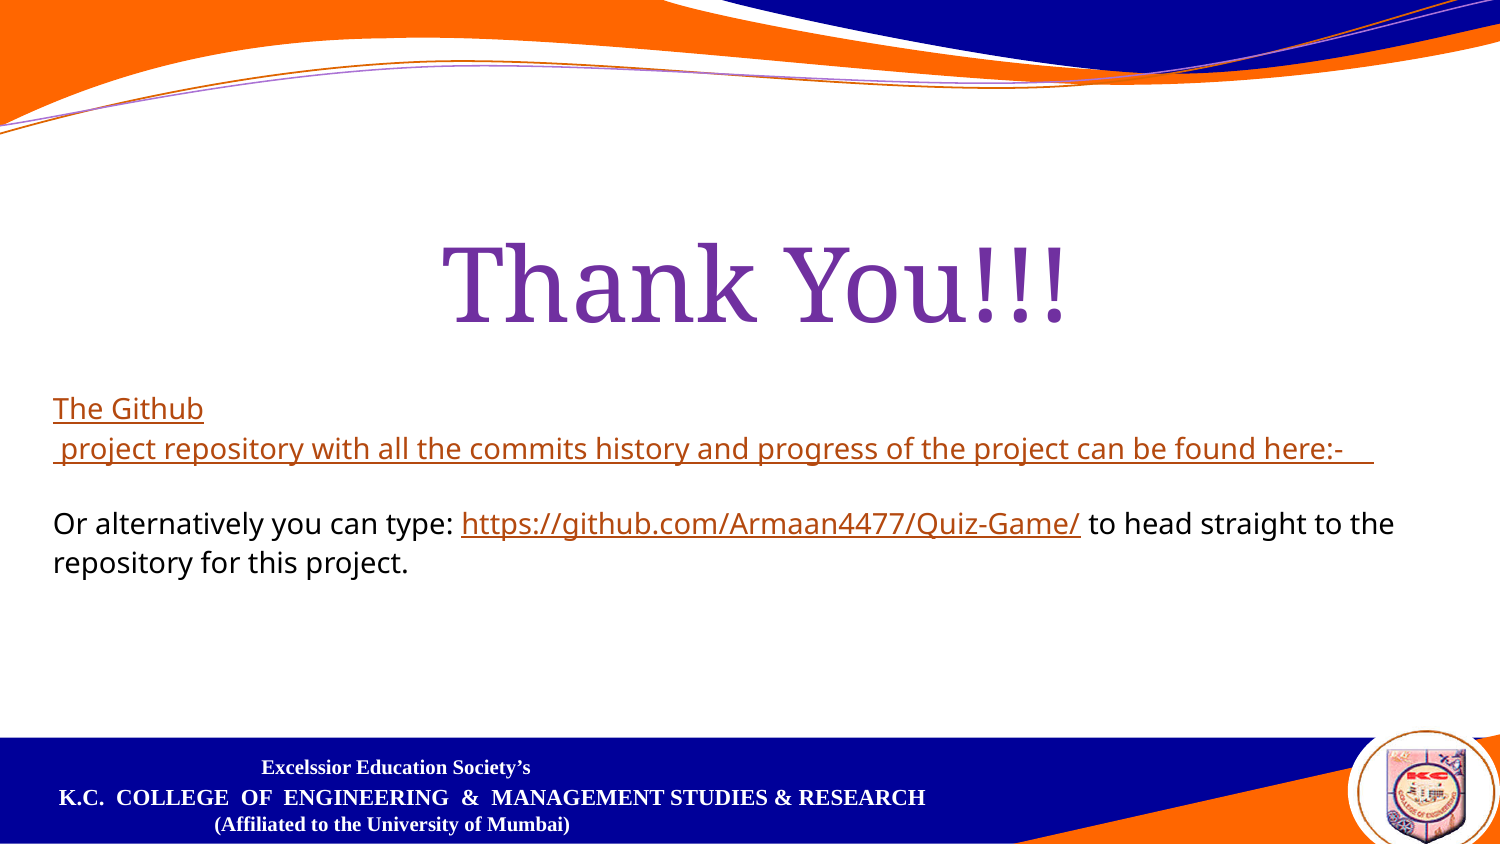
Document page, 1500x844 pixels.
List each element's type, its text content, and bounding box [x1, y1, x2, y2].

picture [1347, 721, 1500, 844]
title Thank You!!! [82, 154, 1432, 344]
text_box The Github project repository with all the commits history and progress of the project can be found here:- Or alternatively you can type: https://github.com/Armaan4477/Quiz-Game/ to head straight to the repository for this project. [38, 383, 1467, 692]
